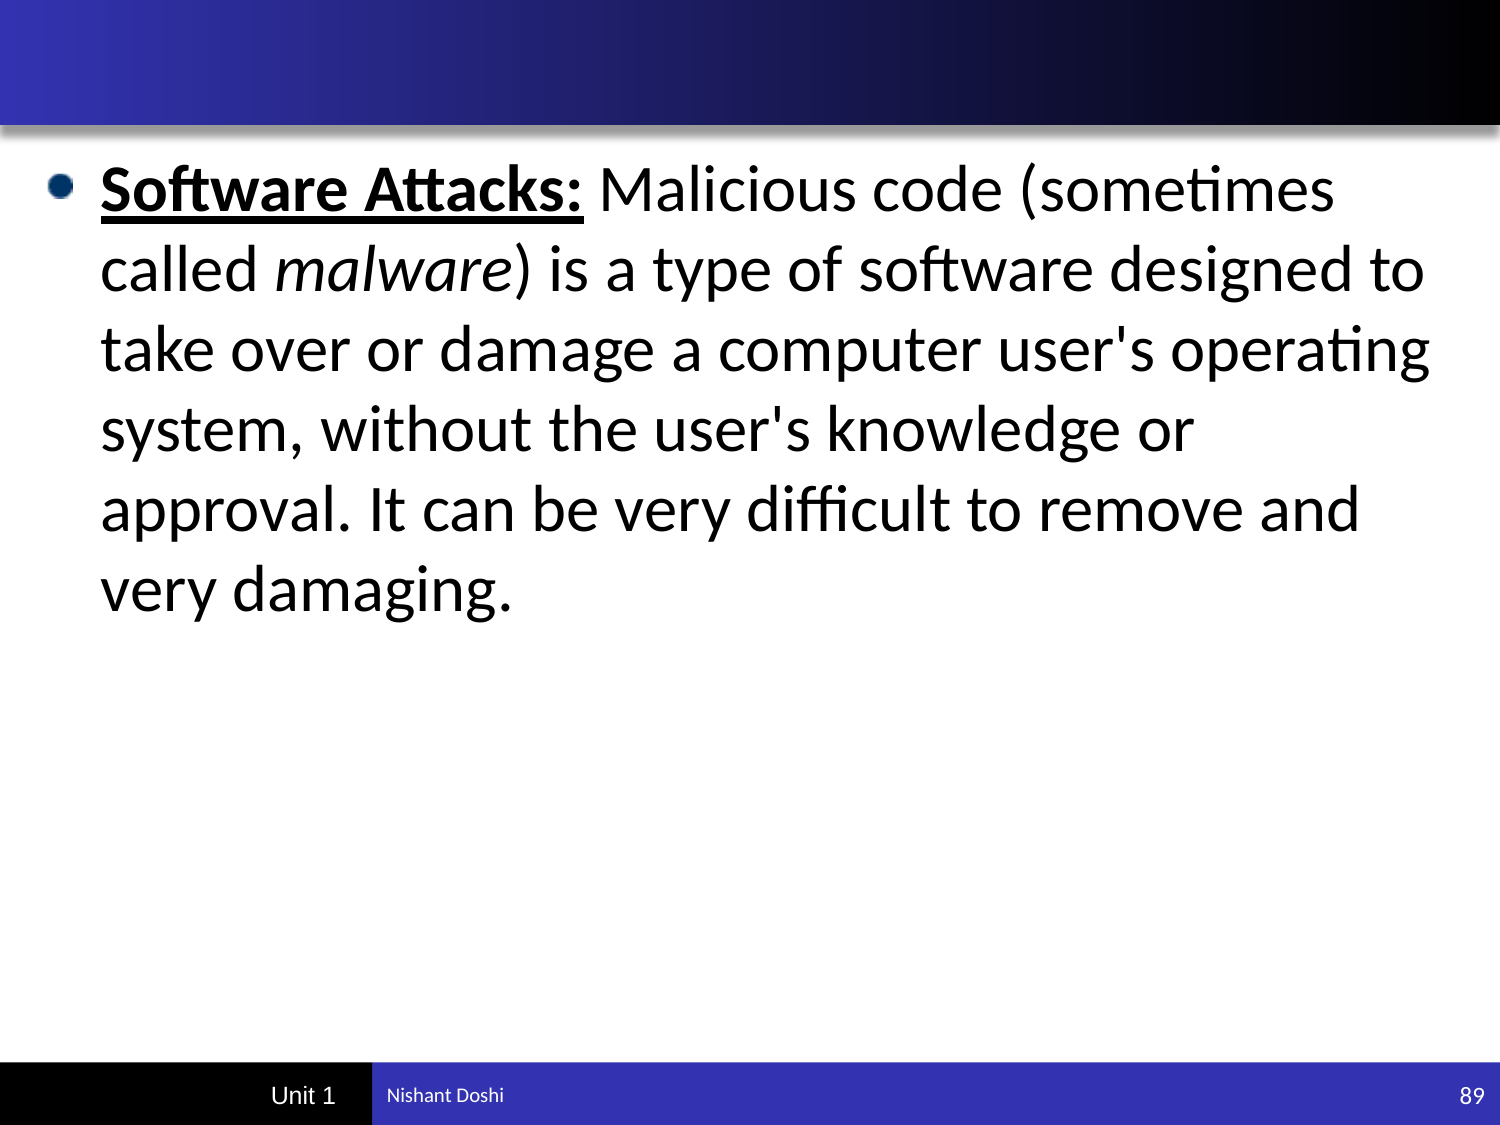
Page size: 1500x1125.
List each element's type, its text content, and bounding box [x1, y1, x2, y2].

picture [44, 170, 73, 199]
list Software Attacks: Malicious code (sometimes called malware) is a type of software designed to take over or damage a computer user's operating system, without the user's knowledge or approval. It can be very difficult to remove and very damaging. [29, 137, 1471, 1047]
slide_number 89 [1325, 1065, 1500, 1125]
